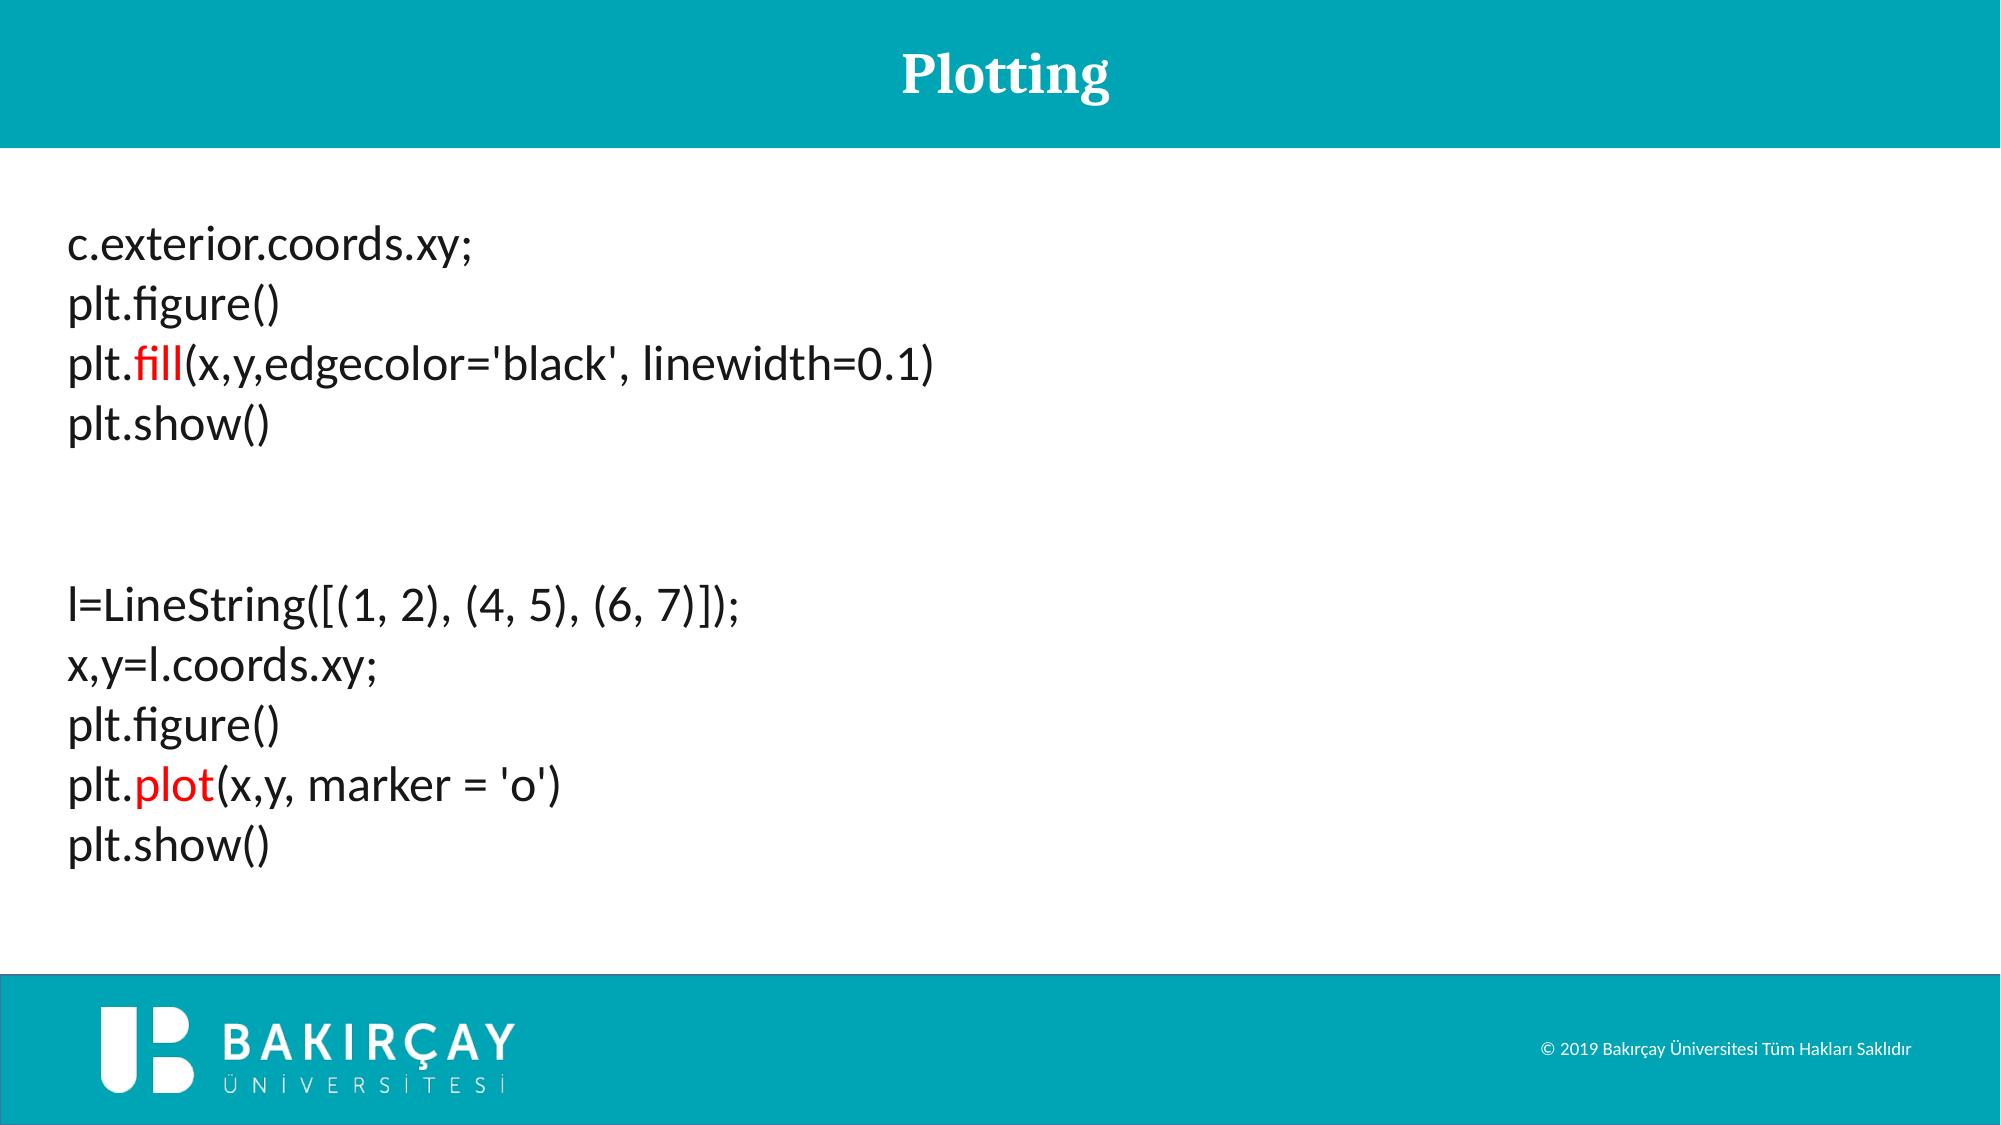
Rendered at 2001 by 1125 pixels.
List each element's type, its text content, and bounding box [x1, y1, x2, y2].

text_box l=LineString([(1, 2), (4, 5), (6, 7)]); x,y=l.coords.xy; plt.figure() plt.plot(x,y, marker = 'o') plt.show() [52, 563, 1053, 879]
text_box c.exterior.coords.xy; plt.figure() plt.fill(x,y,edgecolor='black', linewidth=0.1) plt.show() [52, 203, 1053, 458]
text_box Plotting [26, 28, 1986, 113]
picture [101, 1007, 515, 1093]
